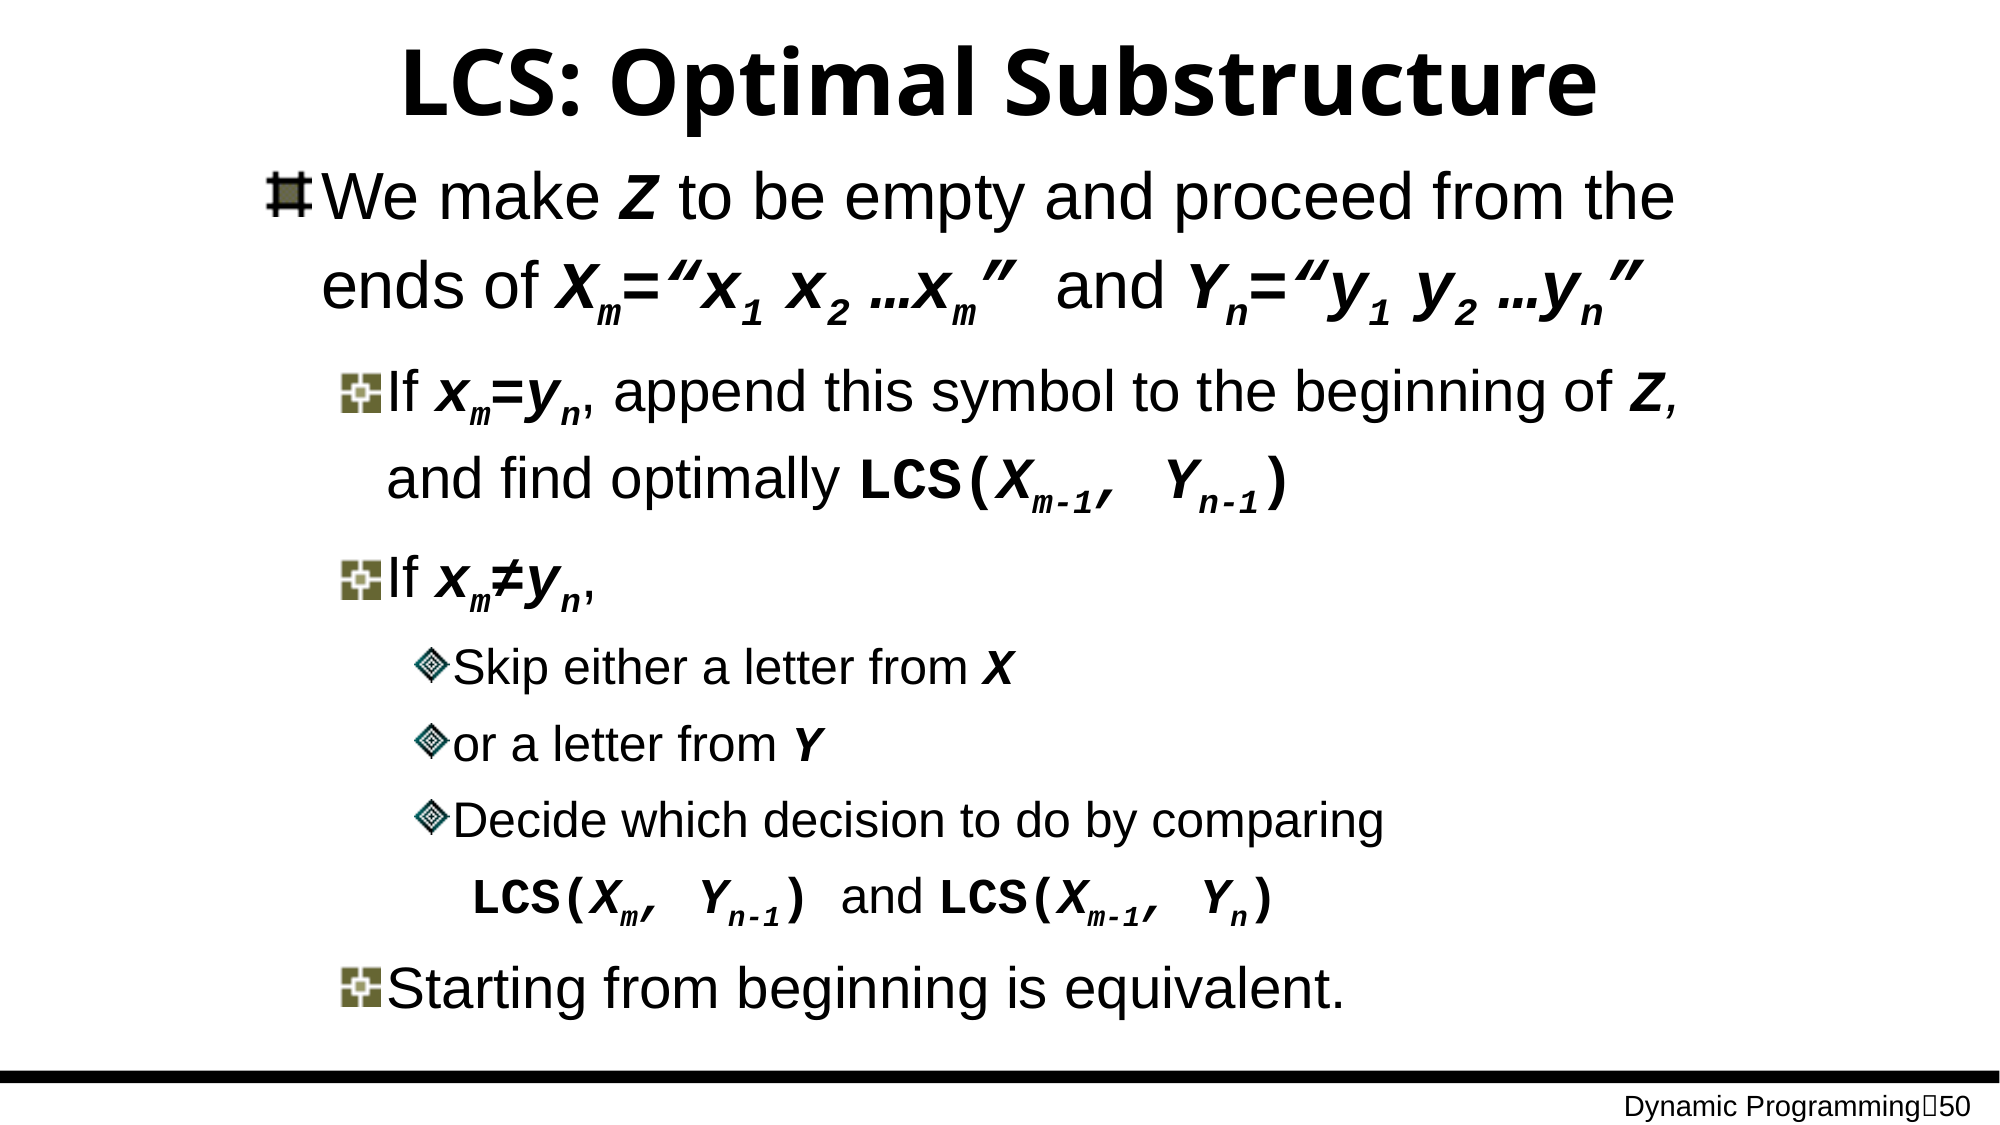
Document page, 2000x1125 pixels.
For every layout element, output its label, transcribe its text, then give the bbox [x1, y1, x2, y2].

title LCS: Optimal Substructure [10, 9, 1990, 148]
picture [414, 723, 450, 759]
picture [414, 647, 450, 683]
picture [339, 371, 381, 413]
slide_number Dynamic Programming50 [1436, 1079, 1987, 1125]
picture [339, 558, 381, 600]
list We make Z to be empty and proceed from the ends of Xm=“x1 x2 …xm” and Yn=“y1 y2 …yn” If xm=yn, append this symbol to the beginning of Z, and find optimally LCS(Xm-1, Yn-1) If xm≠yn, Skip either a letter from X or a letter from Y Decide which decision to do by comparing LCS(Xm, Yn-1) and LCS(Xm-1, Yn) Starting from beginning is equivalent. [249, 137, 1729, 1063]
picture [339, 965, 381, 1007]
picture [414, 799, 450, 835]
picture [264, 169, 312, 217]
